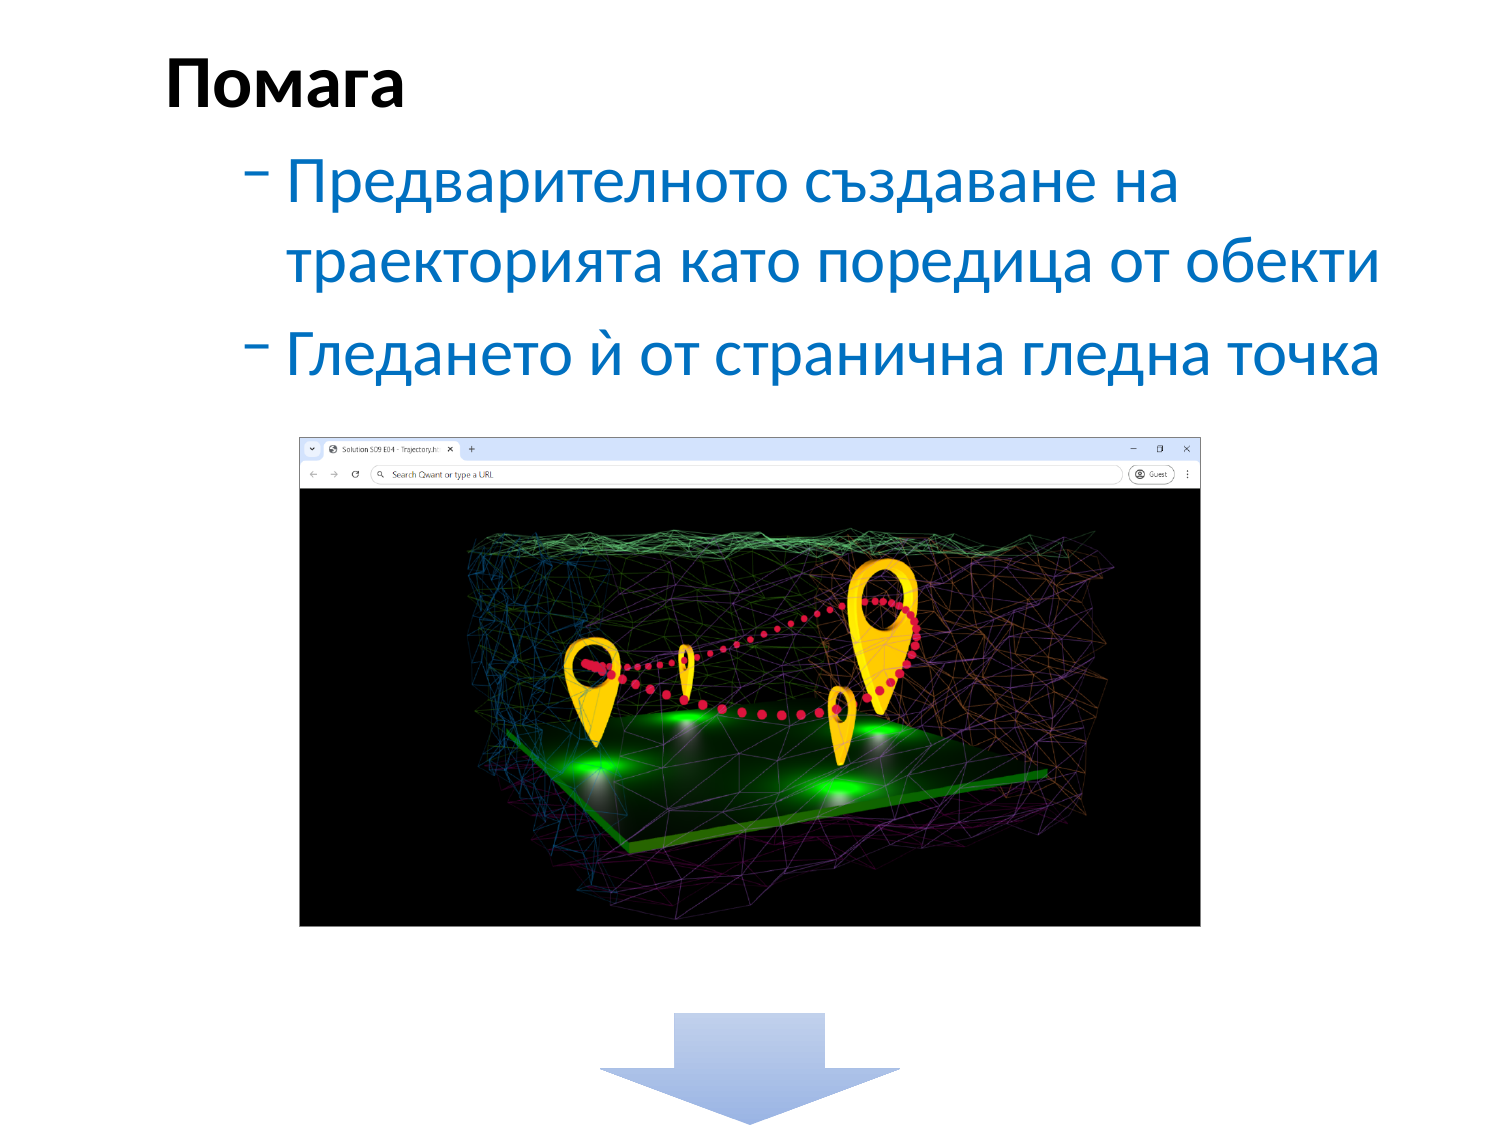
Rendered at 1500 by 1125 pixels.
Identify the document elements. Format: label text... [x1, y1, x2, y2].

picture [299, 437, 1201, 927]
list Помага Предварителното създаване на траекторията като поредица от обекти Гледането ѝ от странична гледна точка [150, 24, 1500, 1100]
text_box [597, 1010, 903, 1125]
